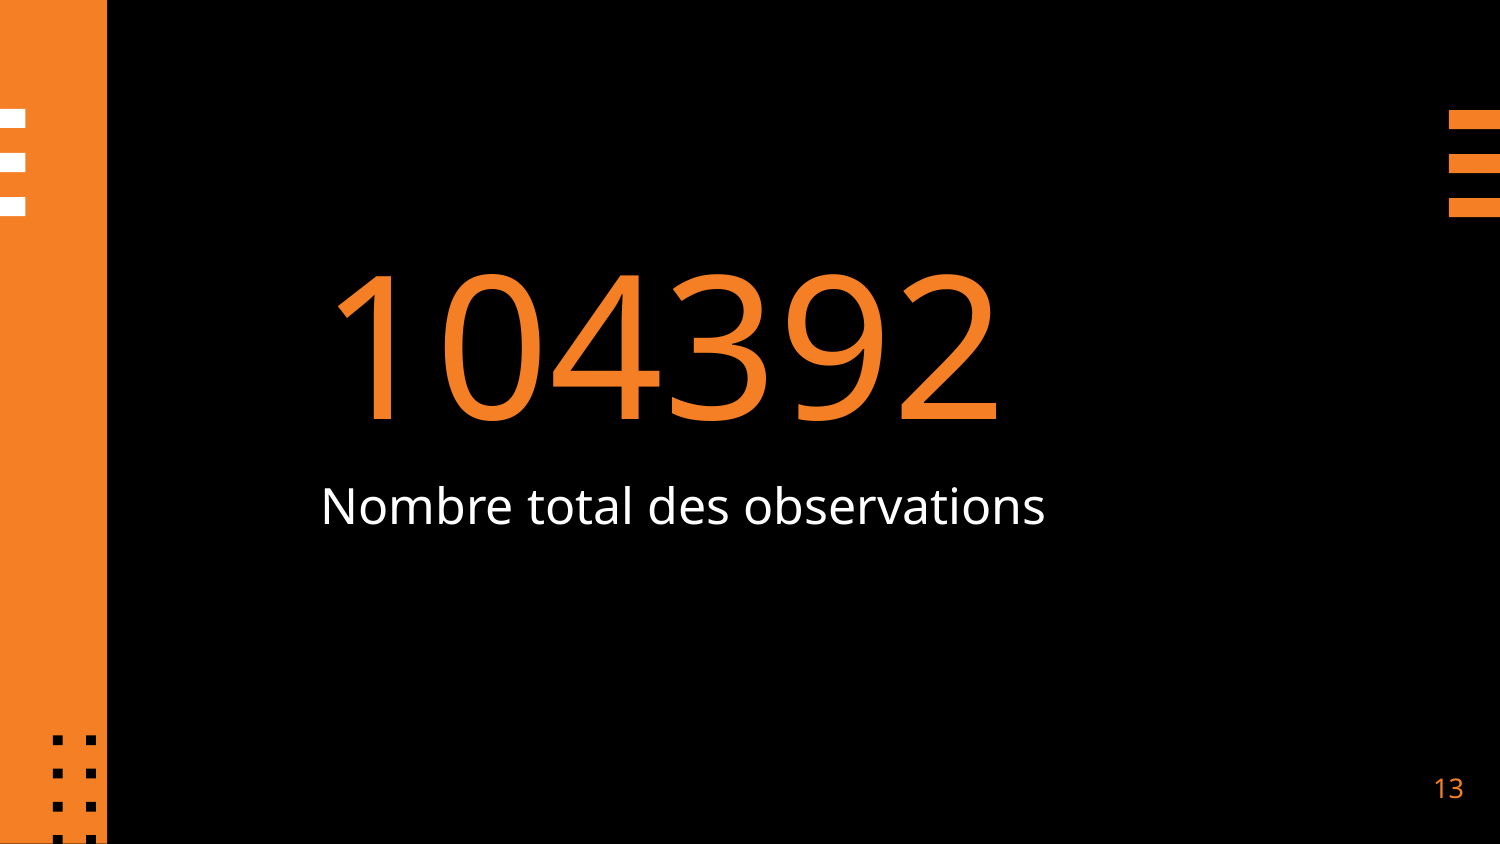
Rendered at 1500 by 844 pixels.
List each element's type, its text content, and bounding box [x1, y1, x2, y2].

slide_number 13 [1395, 736, 1500, 844]
subtitle Nombre total des observations [320, 465, 1500, 595]
title 104392 [320, 259, 1500, 450]
